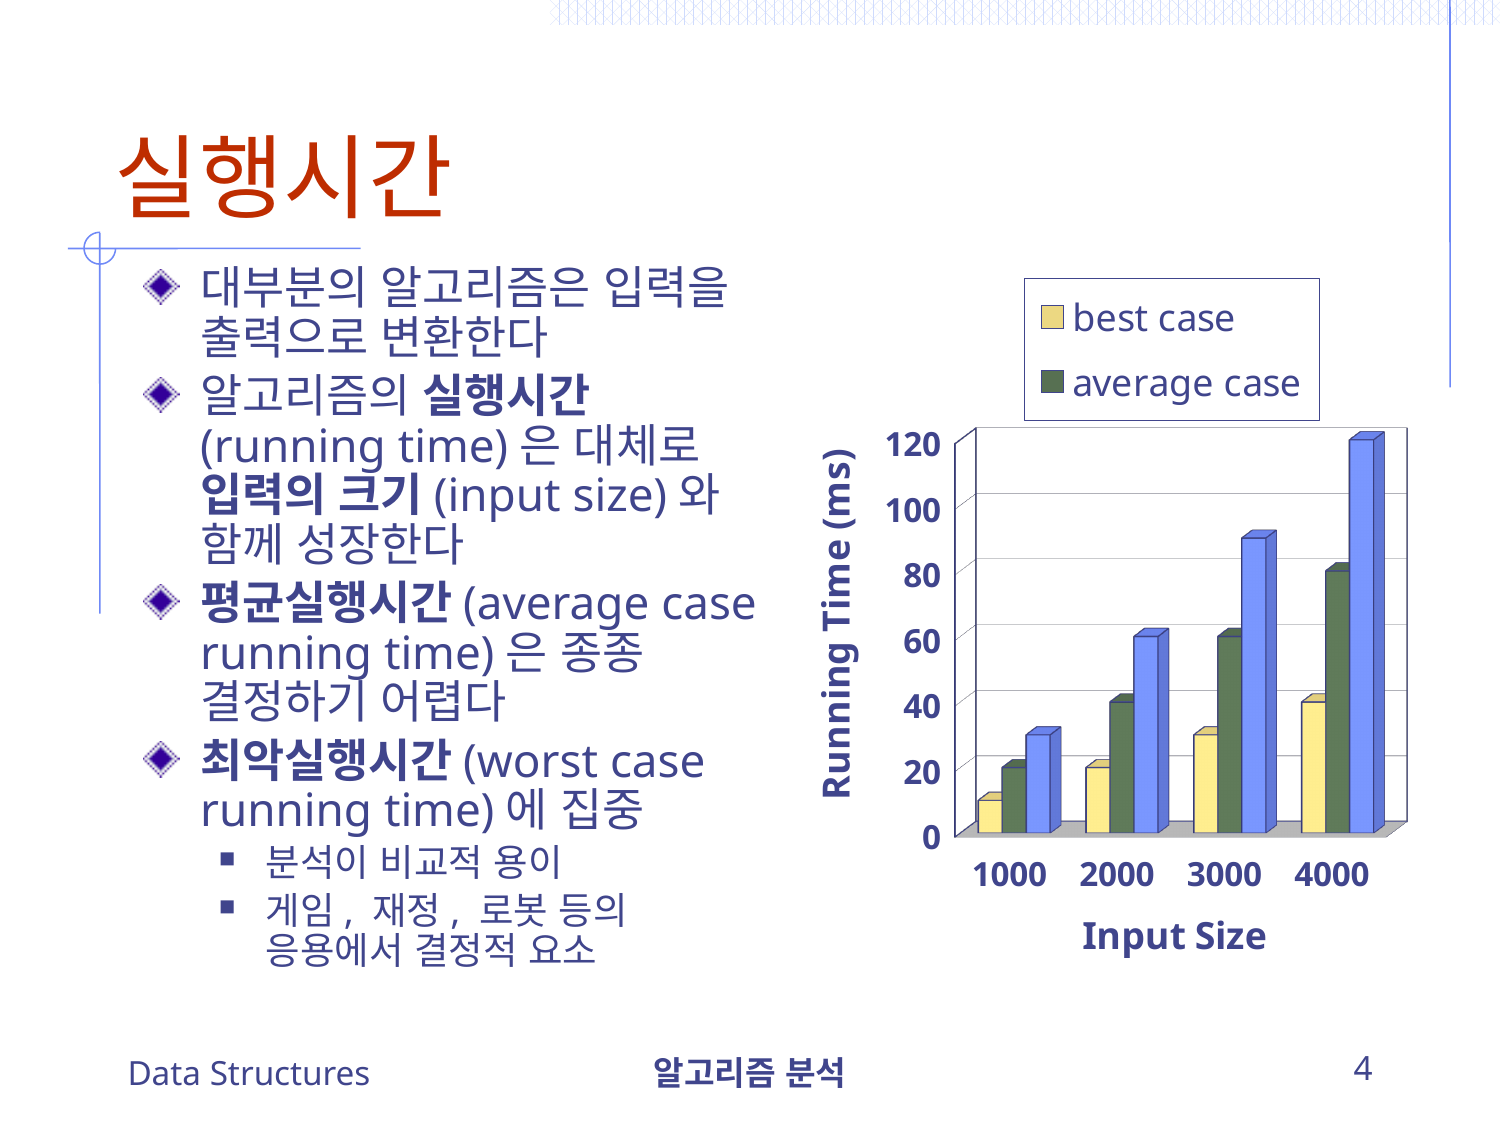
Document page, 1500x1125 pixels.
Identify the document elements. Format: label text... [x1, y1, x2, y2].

list 대부분의 알고리즘은 입력을 출력으로 변환한다 알고리즘의 실행시간(running time)은 대체로 입력의 크기(input size)와 함께 성장한다 평균실행시간(average case running time)은 종종 결정하기 어렵다 최악실행시간(worst case running time)에 집중 분석이 비교적 용이 게임, 재정, 로봇 등의 응용에서 결정적 요소 [128, 257, 786, 1000]
slide_number 4 [1074, 1024, 1388, 1101]
picture [143, 377, 180, 413]
footer 알고리즘 분석 [528, 1024, 973, 1101]
picture [143, 741, 180, 778]
slide_number Data Structures [112, 1024, 528, 1101]
picture [143, 584, 180, 620]
title 실행시간 [99, 49, 1376, 238]
chart [793, 277, 1424, 988]
picture [143, 269, 180, 305]
